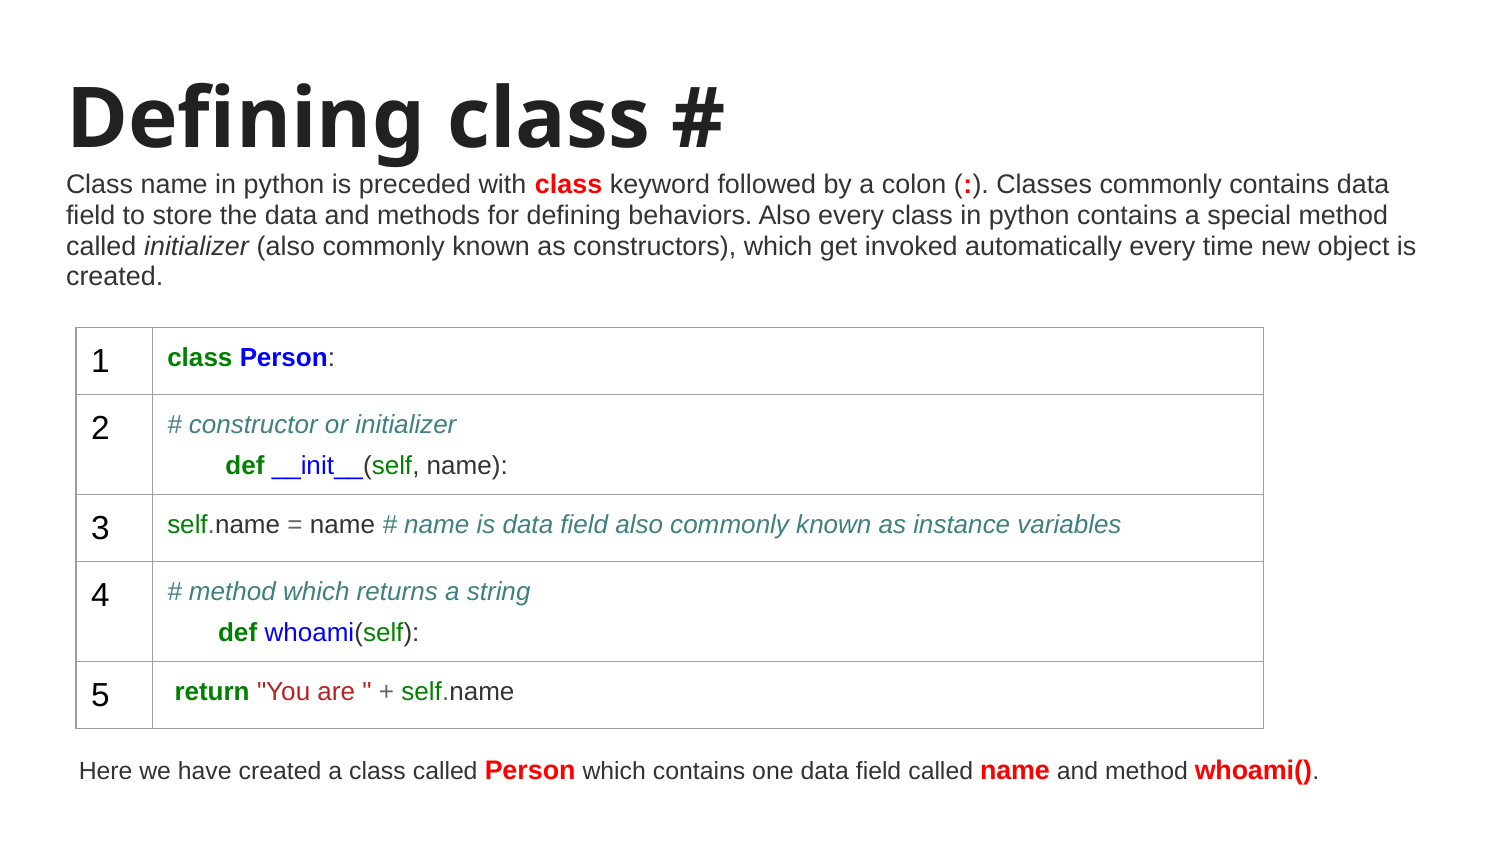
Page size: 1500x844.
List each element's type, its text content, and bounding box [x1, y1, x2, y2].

table_cell 4 [77, 562, 152, 661]
table_header class Person: [153, 328, 1263, 394]
title Defining class # [51, 48, 1449, 154]
table_cell 3 [77, 495, 152, 561]
table_cell self.name = name # name is data field also commonly known as instance variables [153, 495, 1263, 561]
list Class name in python is preceded with class keyword followed by a colon (:). Classes commonly contains data field to store the data and methods for defining behaviors. Also every class in python contains a special method called initializer (also commonly known as constructors), which get invoked automatically every time new object is created. [51, 154, 1449, 312]
table_cell # constructor or initializer def __init__(self, name): [153, 395, 1263, 494]
table_cell return "You are " + self.name [153, 662, 1263, 728]
table_cell 5 [77, 662, 152, 728]
table_cell # method which returns a string def whoami(self): [153, 562, 1263, 661]
table_header 1 [77, 328, 152, 394]
table_cell 2 [77, 395, 152, 494]
text_box Here we have created a class called Person which contains one data field called name and method whoami(). [64, 739, 1386, 801]
